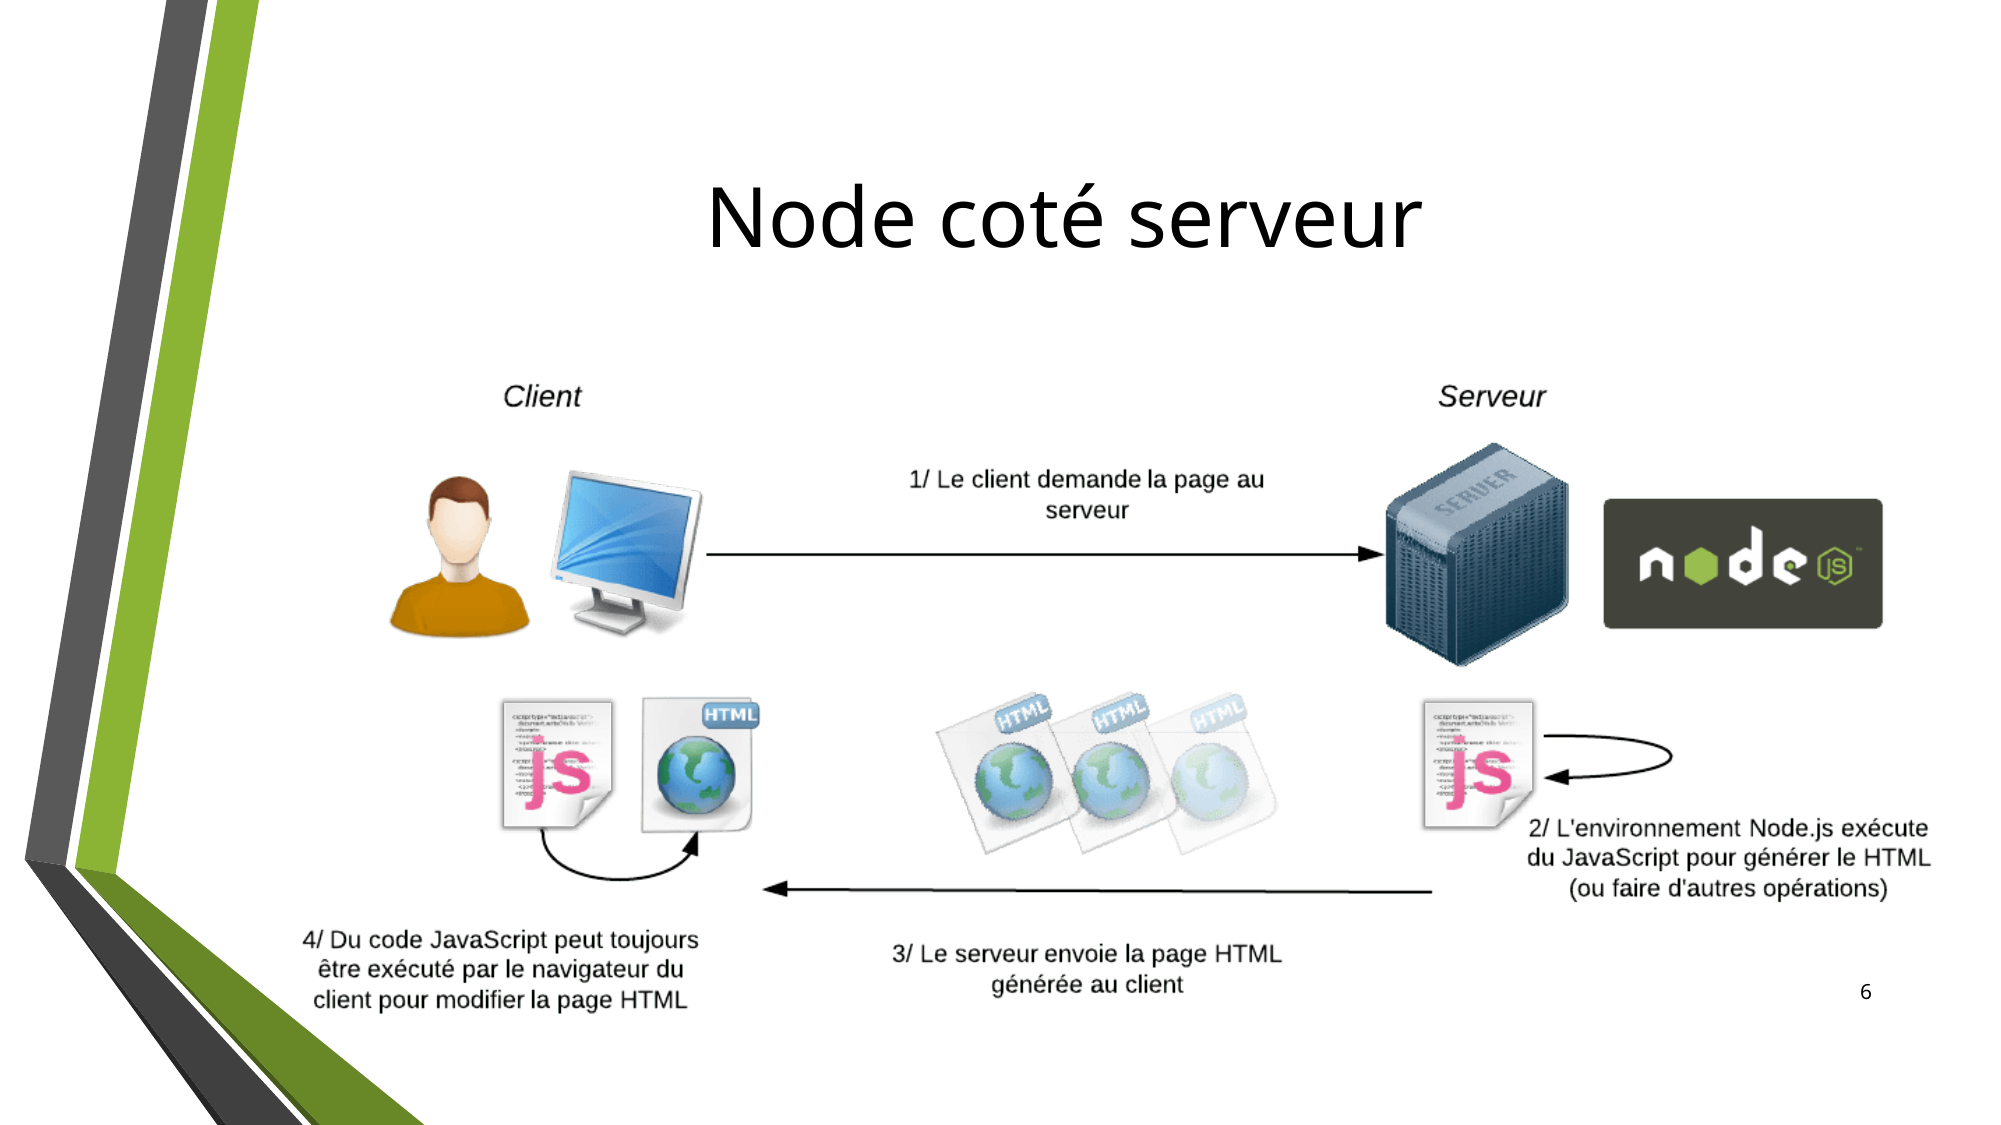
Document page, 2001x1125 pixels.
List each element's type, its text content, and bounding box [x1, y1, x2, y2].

text_box Node coté serveur [243, 112, 1887, 316]
picture [292, 364, 1944, 1026]
